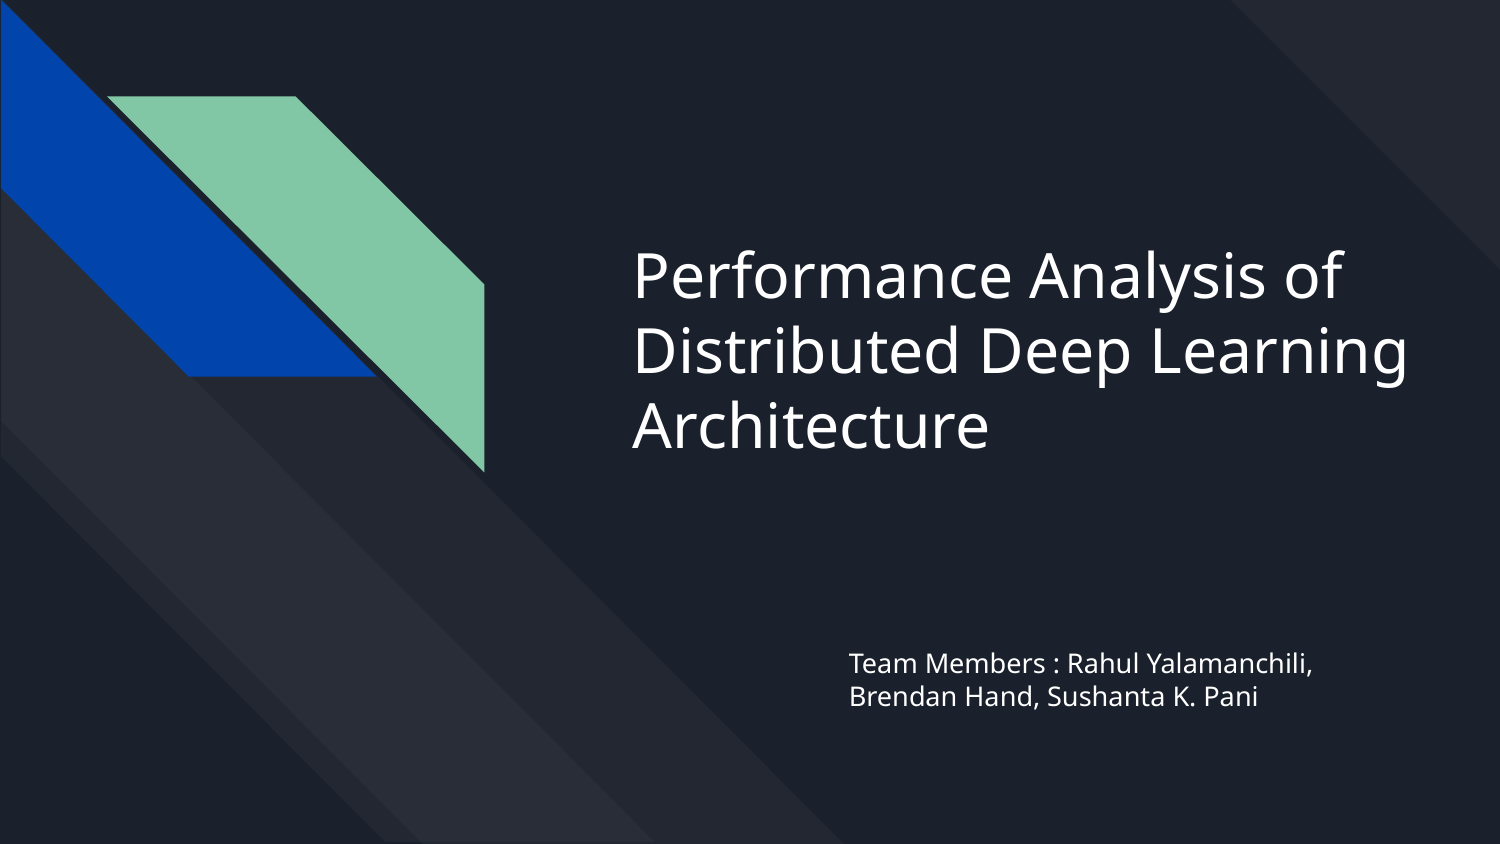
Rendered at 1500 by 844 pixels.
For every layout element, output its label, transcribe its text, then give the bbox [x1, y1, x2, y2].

title Performance Analysis of Distributed Deep Learning Architecture [617, 221, 1441, 481]
subtitle Team Members : Rahul Yalamanchili, Brendan Hand, Sushanta K. Pani [833, 643, 1404, 727]
